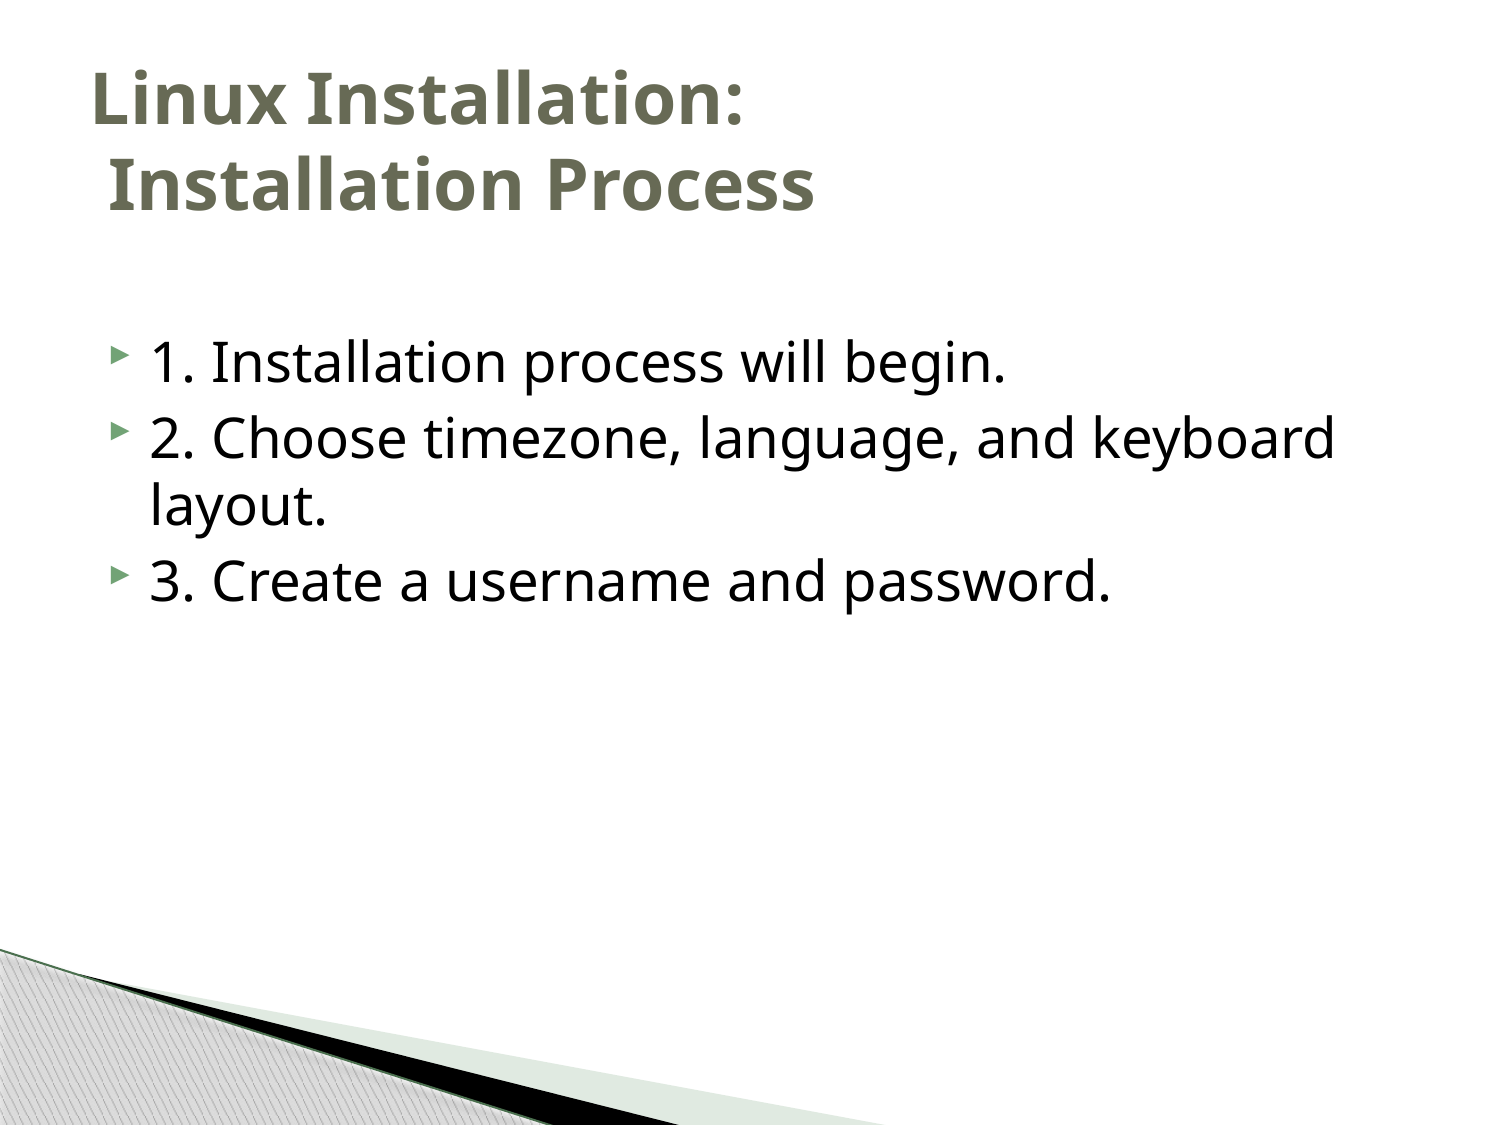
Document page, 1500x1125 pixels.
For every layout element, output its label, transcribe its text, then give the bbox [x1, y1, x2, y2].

list 1. Installation process will begin. 2. Choose timezone, language, and keyboard layout. 3. Create a username and password. [75, 243, 1425, 986]
title Linux Installation: Installation Process [75, 45, 1425, 233]
